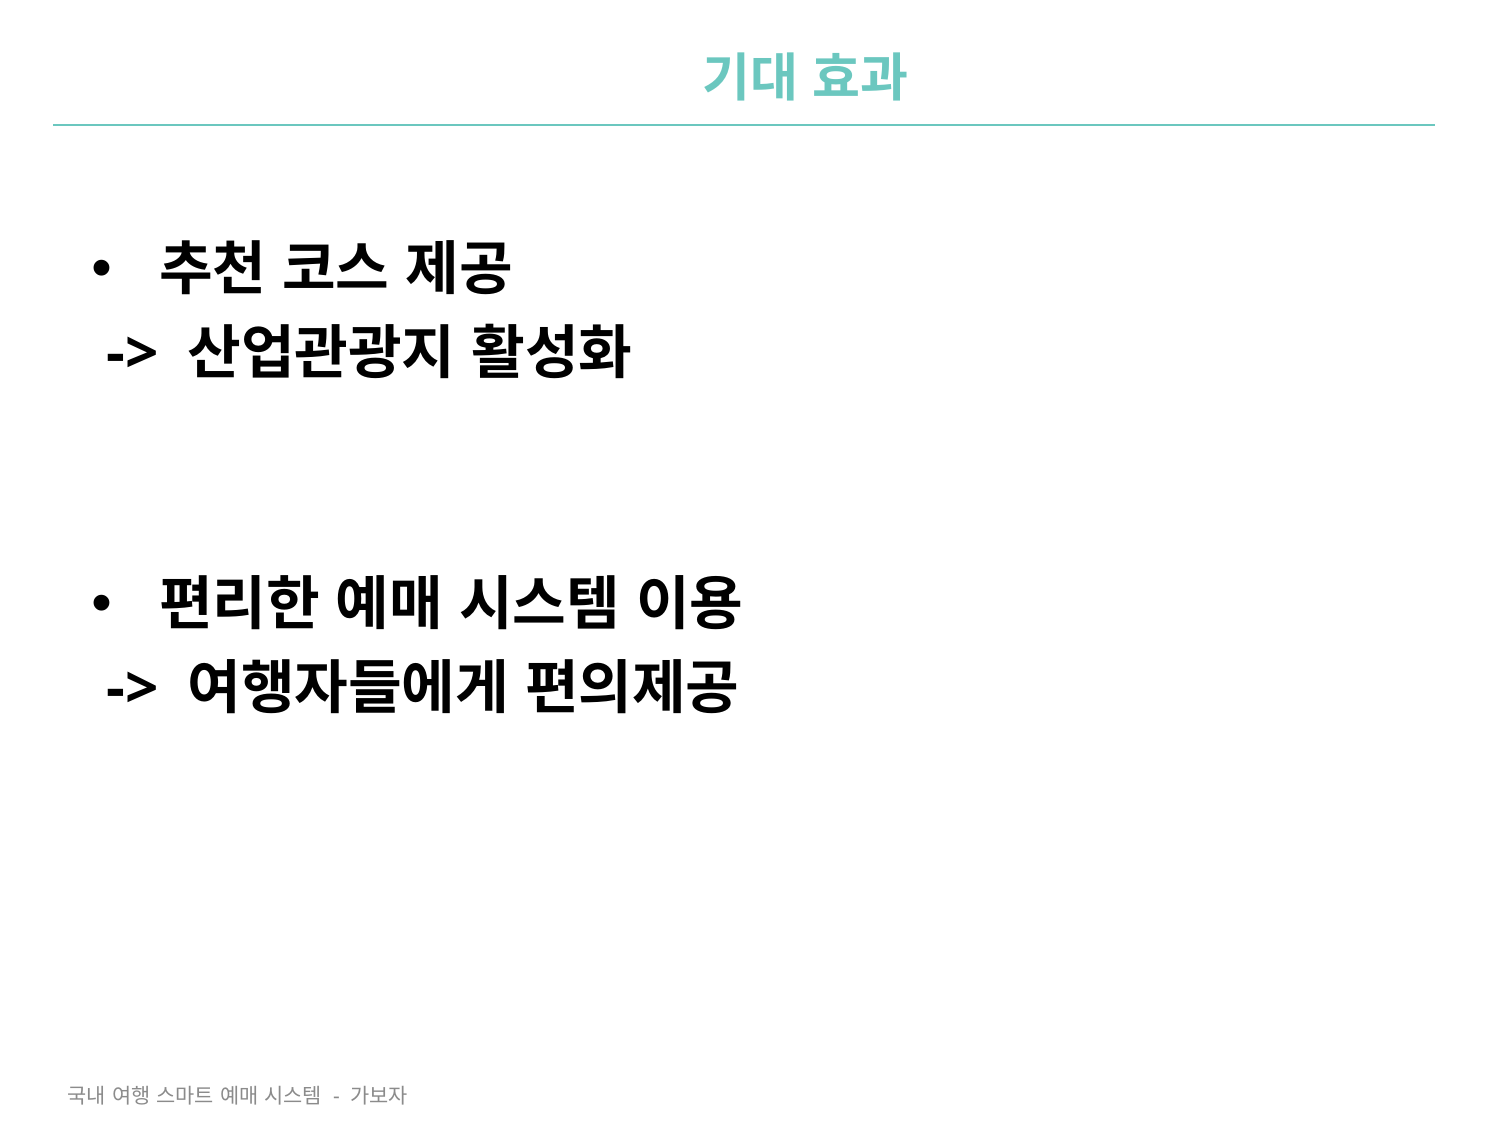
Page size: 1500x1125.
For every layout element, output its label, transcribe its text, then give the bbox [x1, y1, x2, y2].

text_box 추천 코스 제공 -> 산업관광지 활성화 편리한 예매 시스템 이용 -> 여행자들에게 편의제공 [76, 231, 1185, 813]
footer 국내 여행 스마트 예매 시스템 - 가보자 [0, 1065, 475, 1125]
text_box 기대 효과 [687, 36, 923, 114]
